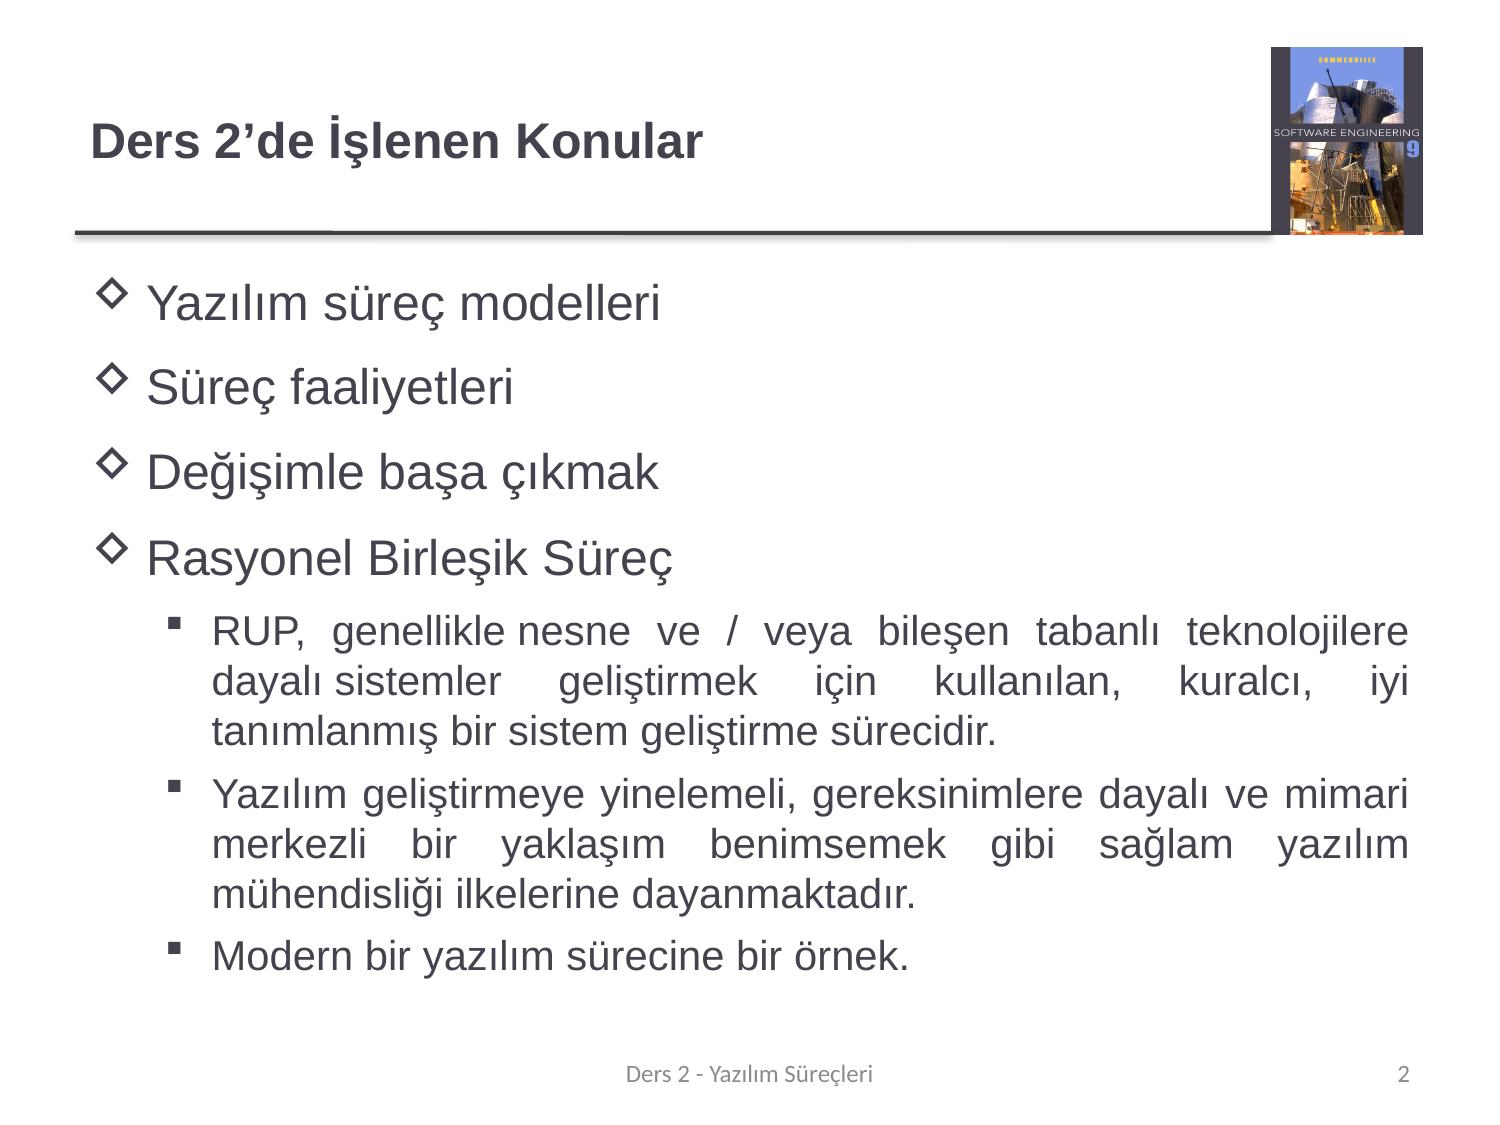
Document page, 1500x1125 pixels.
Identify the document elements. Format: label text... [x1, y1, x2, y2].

title Ders 2’de İşlenen Konular [74, 44, 1272, 233]
list Yazılım süreç modelleri Süreç faaliyetleri Değişimle başa çıkmak Rasyonel Birleşik Süreç RUP, genellikle nesne ve / veya bileşen tabanlı teknolojilere dayalı sistemler geliştirmek için kullanılan, kuralcı, iyi tanımlanmış bir sistem geliştirme sürecidir. Yazılım geliştirmeye yinelemeli, gereksinimlere dayalı ve mimari merkezli bir yaklaşım benimsemek gibi sağlam yazılım mühendisliği ilkelerine dayanmaktadır. Modern bir yazılım sürecine bir örnek. [75, 262, 1425, 1005]
slide_number 2 [1074, 1042, 1425, 1103]
footer Ders 2 - Yazılım Süreçleri [512, 1042, 988, 1103]
picture [1272, 47, 1423, 235]
